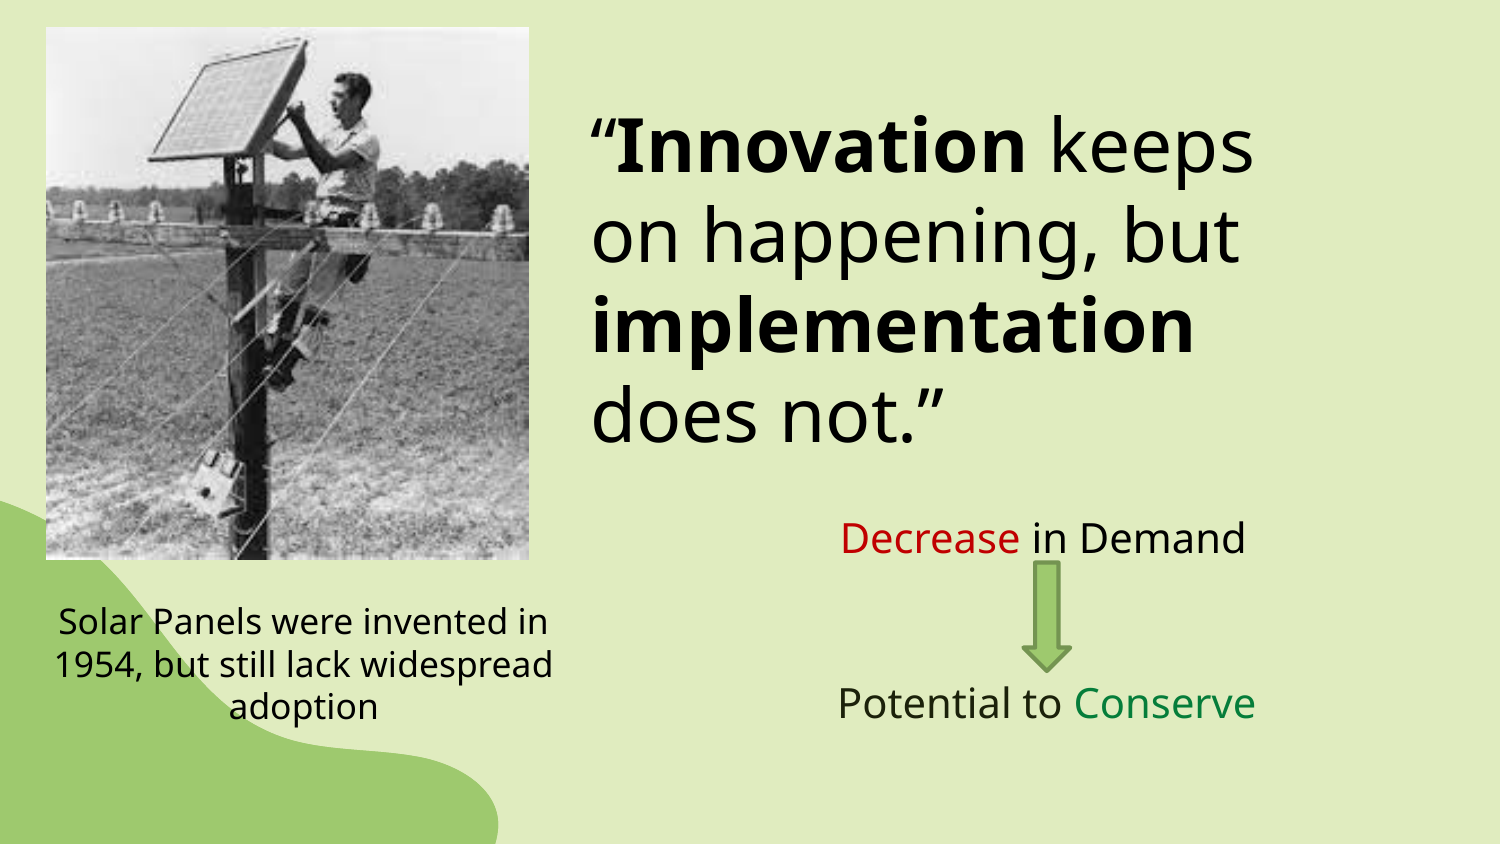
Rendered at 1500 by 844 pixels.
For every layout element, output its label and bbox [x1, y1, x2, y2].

text_box [0, 0, 1500, 844]
picture [46, 27, 529, 560]
